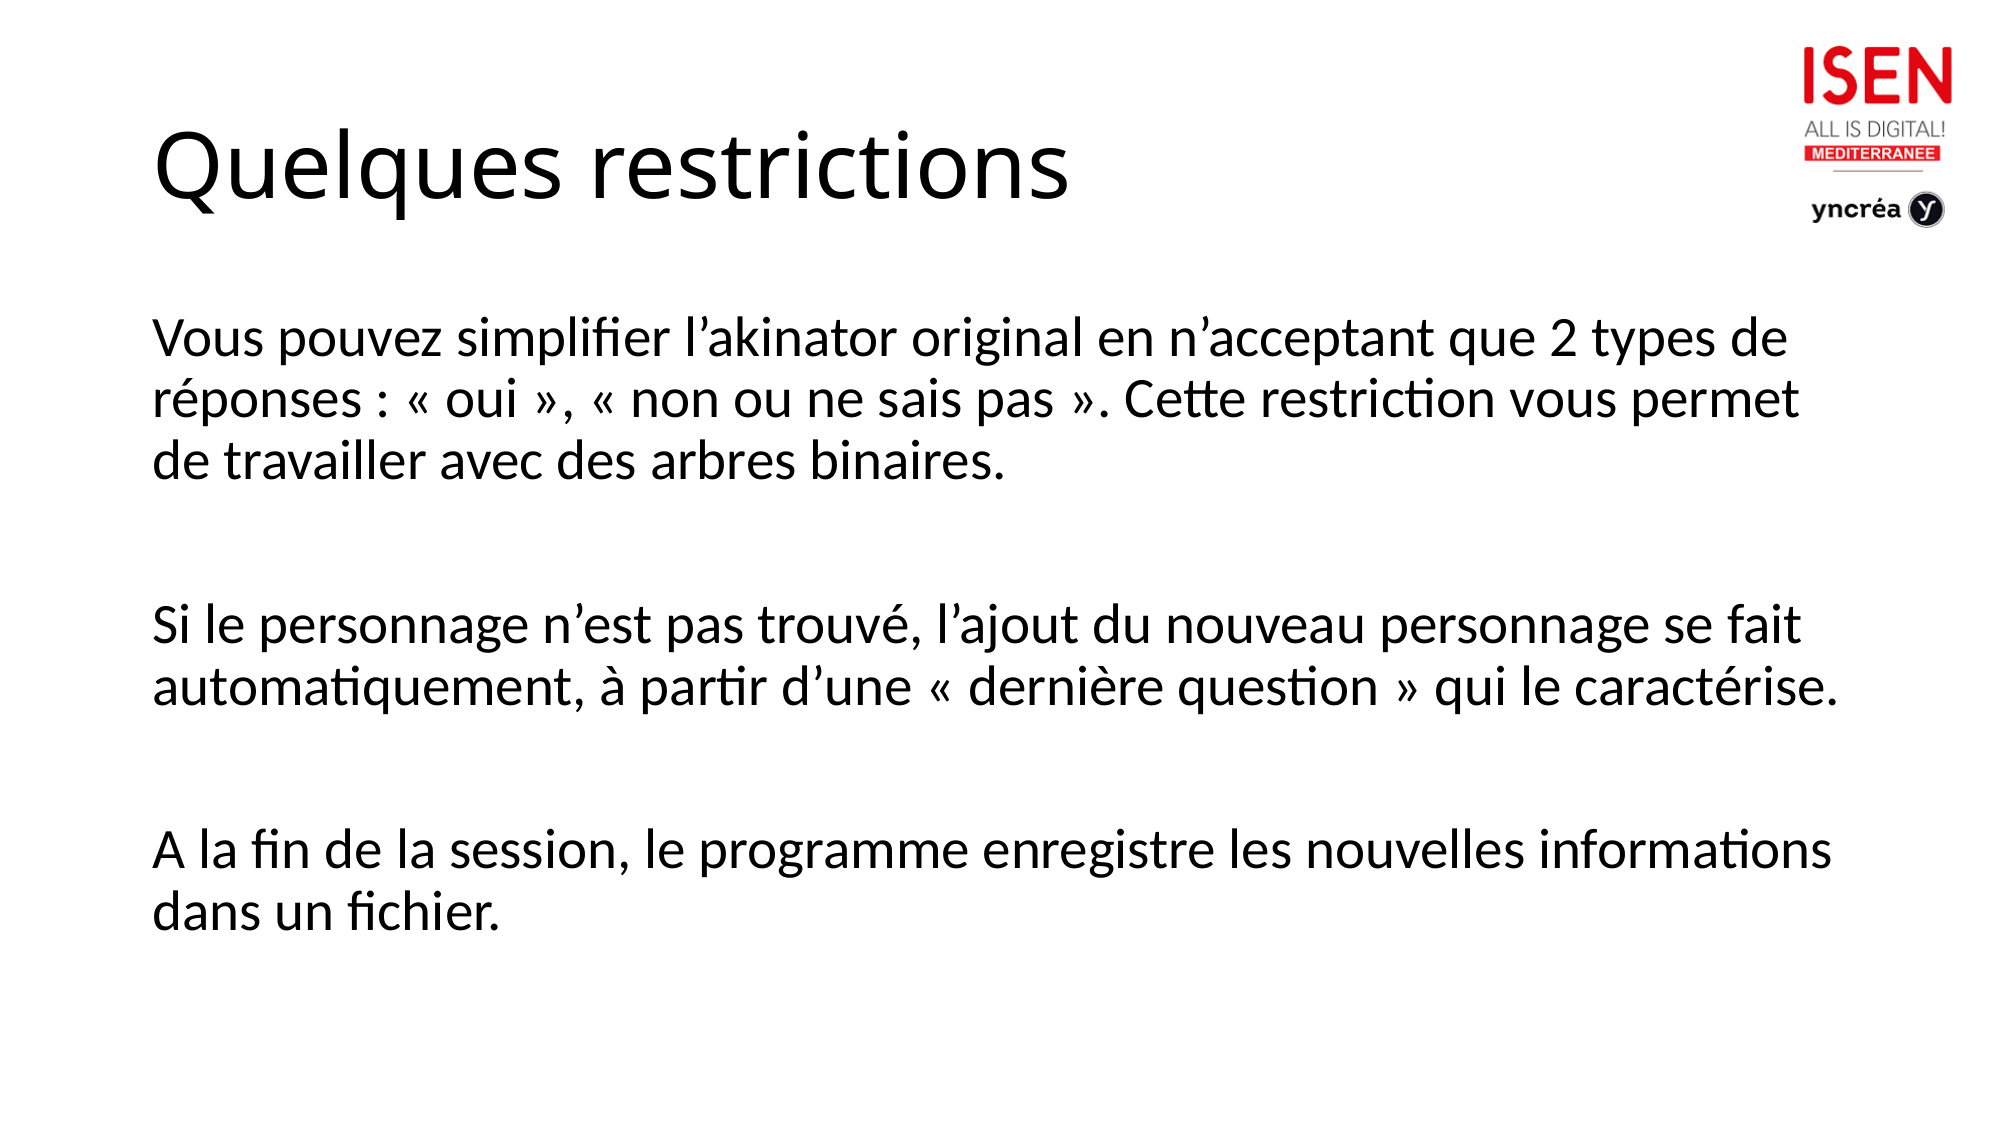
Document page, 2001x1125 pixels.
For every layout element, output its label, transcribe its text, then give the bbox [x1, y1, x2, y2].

picture [1762, 18, 1989, 244]
list Vous pouvez simplifier l’akinator original en n’acceptant que 2 types de réponses : « oui », « non ou ne sais pas ». Cette restriction vous permet de travailler avec des arbres binaires. Si le personnage n’est pas trouvé, l’ajout du nouveau personnage se fait automatiquement, à partir d’une « dernière question » qui le caractérise. A la fin de la session, le programme enregistre les nouvelles informations dans un fichier. [137, 299, 1863, 1014]
title Quelques restrictions [137, 59, 1863, 278]
